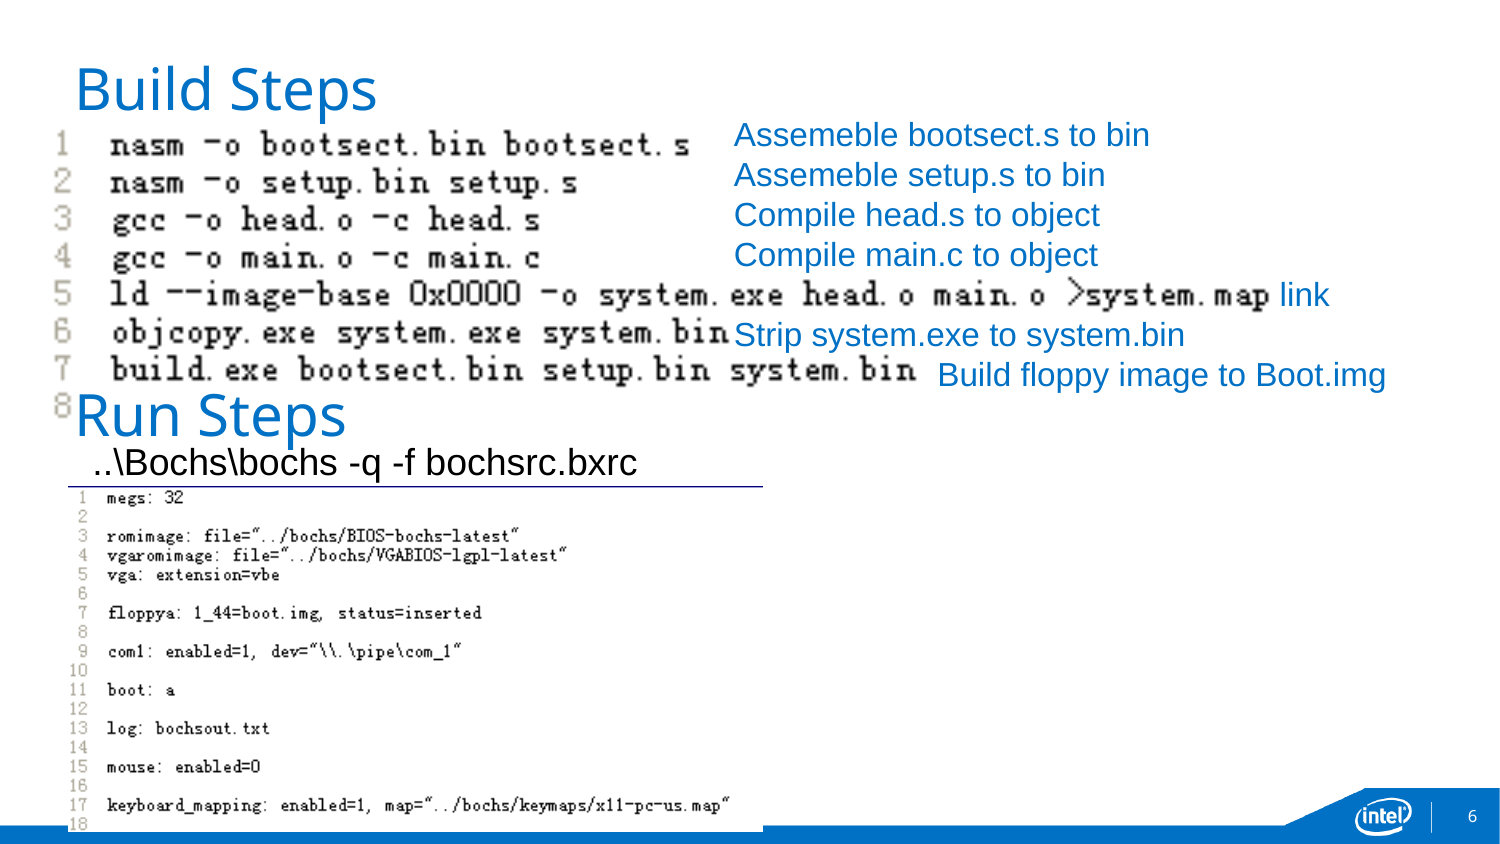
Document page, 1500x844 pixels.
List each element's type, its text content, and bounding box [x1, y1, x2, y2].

picture [0, 486, 1500, 844]
text_box Assemeble bootsect.s to bin Assemeble setup.s to bin Compile head.s to object Compile main.c to object link Strip system.exe to system.bin Build floppy image to Boot.img [719, 106, 1403, 378]
text_box 6 [1127, 794, 1478, 840]
picture [30, 125, 1341, 451]
text_box Run Steps [74, 378, 1425, 521]
title Build Steps [74, 52, 1425, 195]
